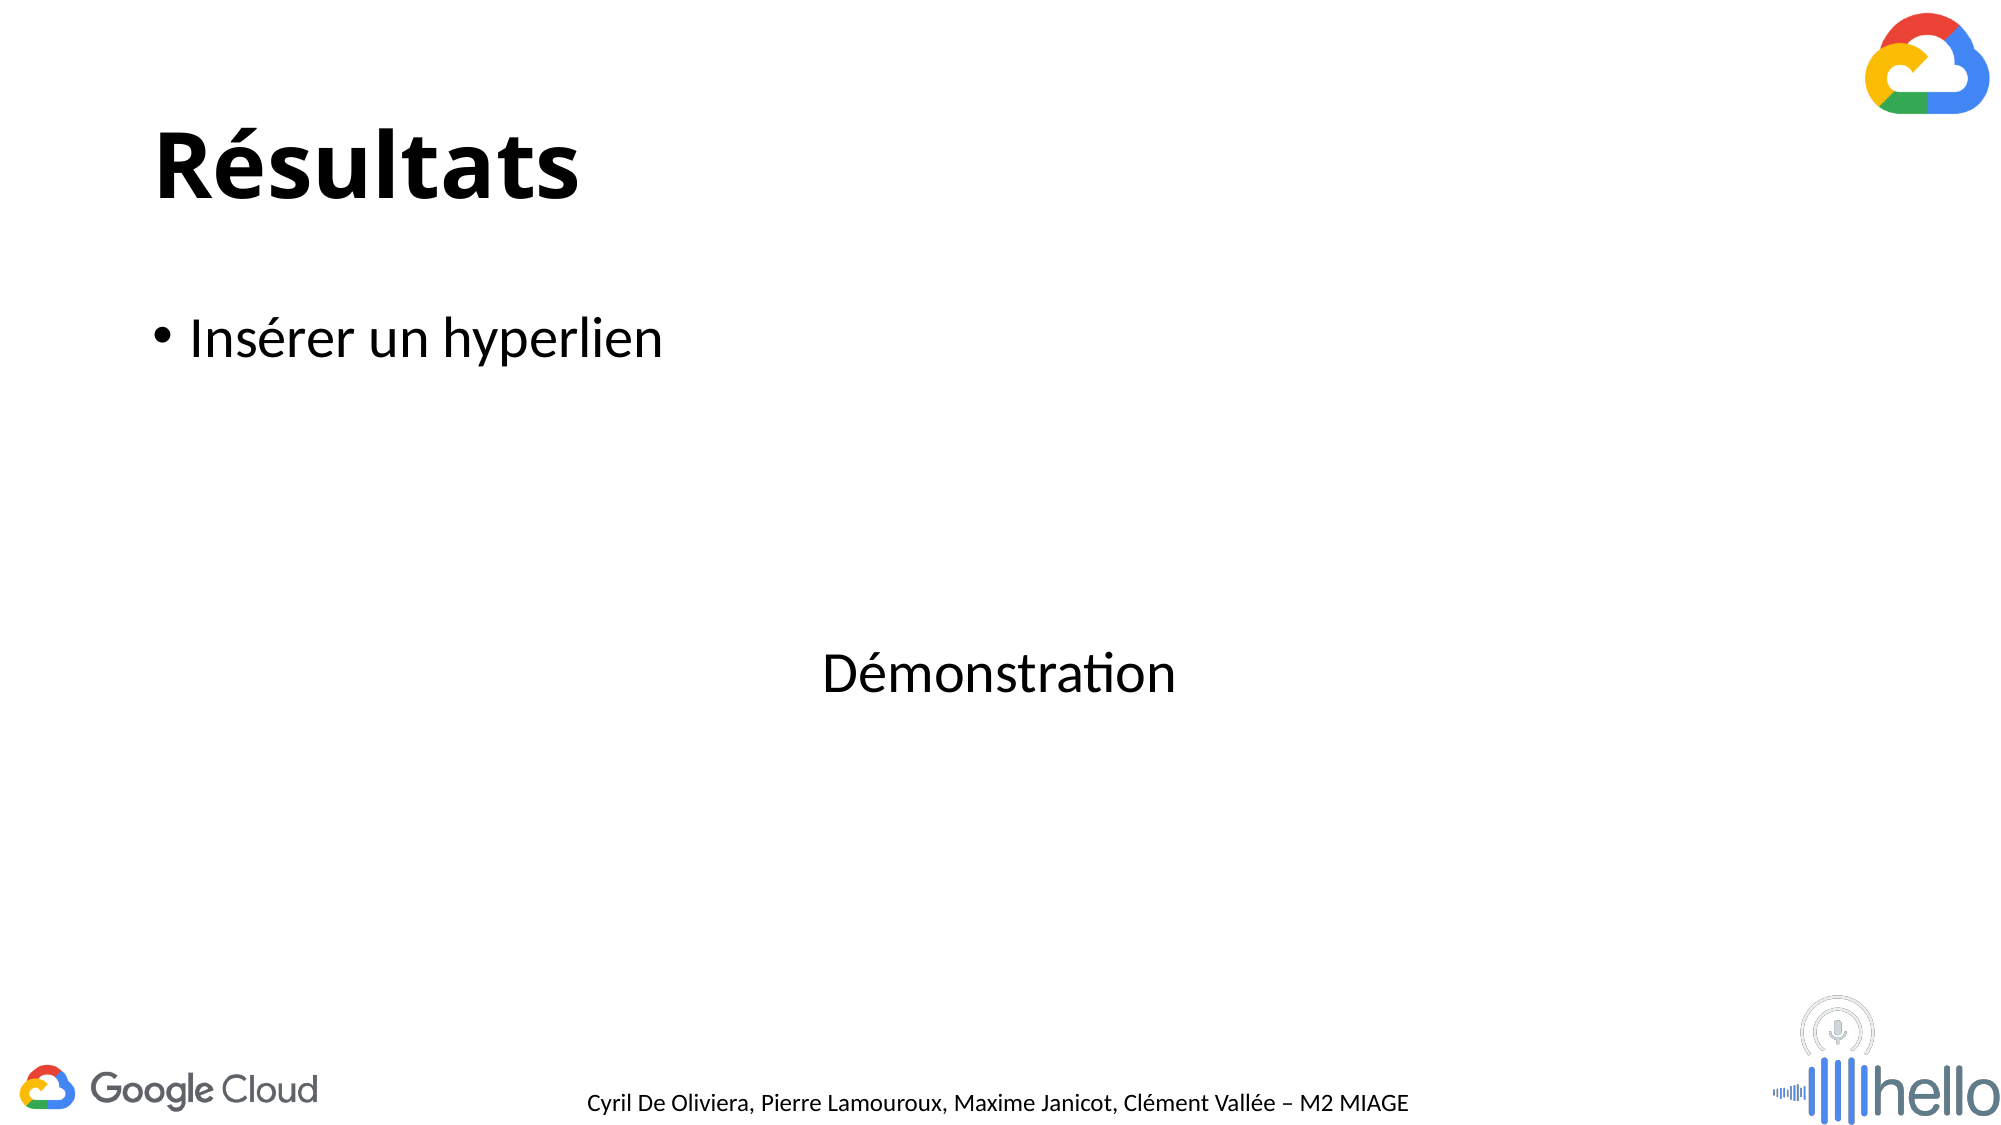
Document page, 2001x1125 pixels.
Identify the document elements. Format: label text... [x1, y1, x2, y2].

picture [1773, 995, 2000, 1125]
title Résultats [137, 59, 1863, 278]
text_box Cyril De Oliviera, Pierre Lamouroux, Maxime Janicot, Clément Vallée – M2 MIAGE [572, 1079, 1428, 1125]
picture [1862, 0, 1992, 130]
picture [0, 920, 336, 1125]
list Insérer un hyperlien Démonstration [137, 299, 1863, 1014]
